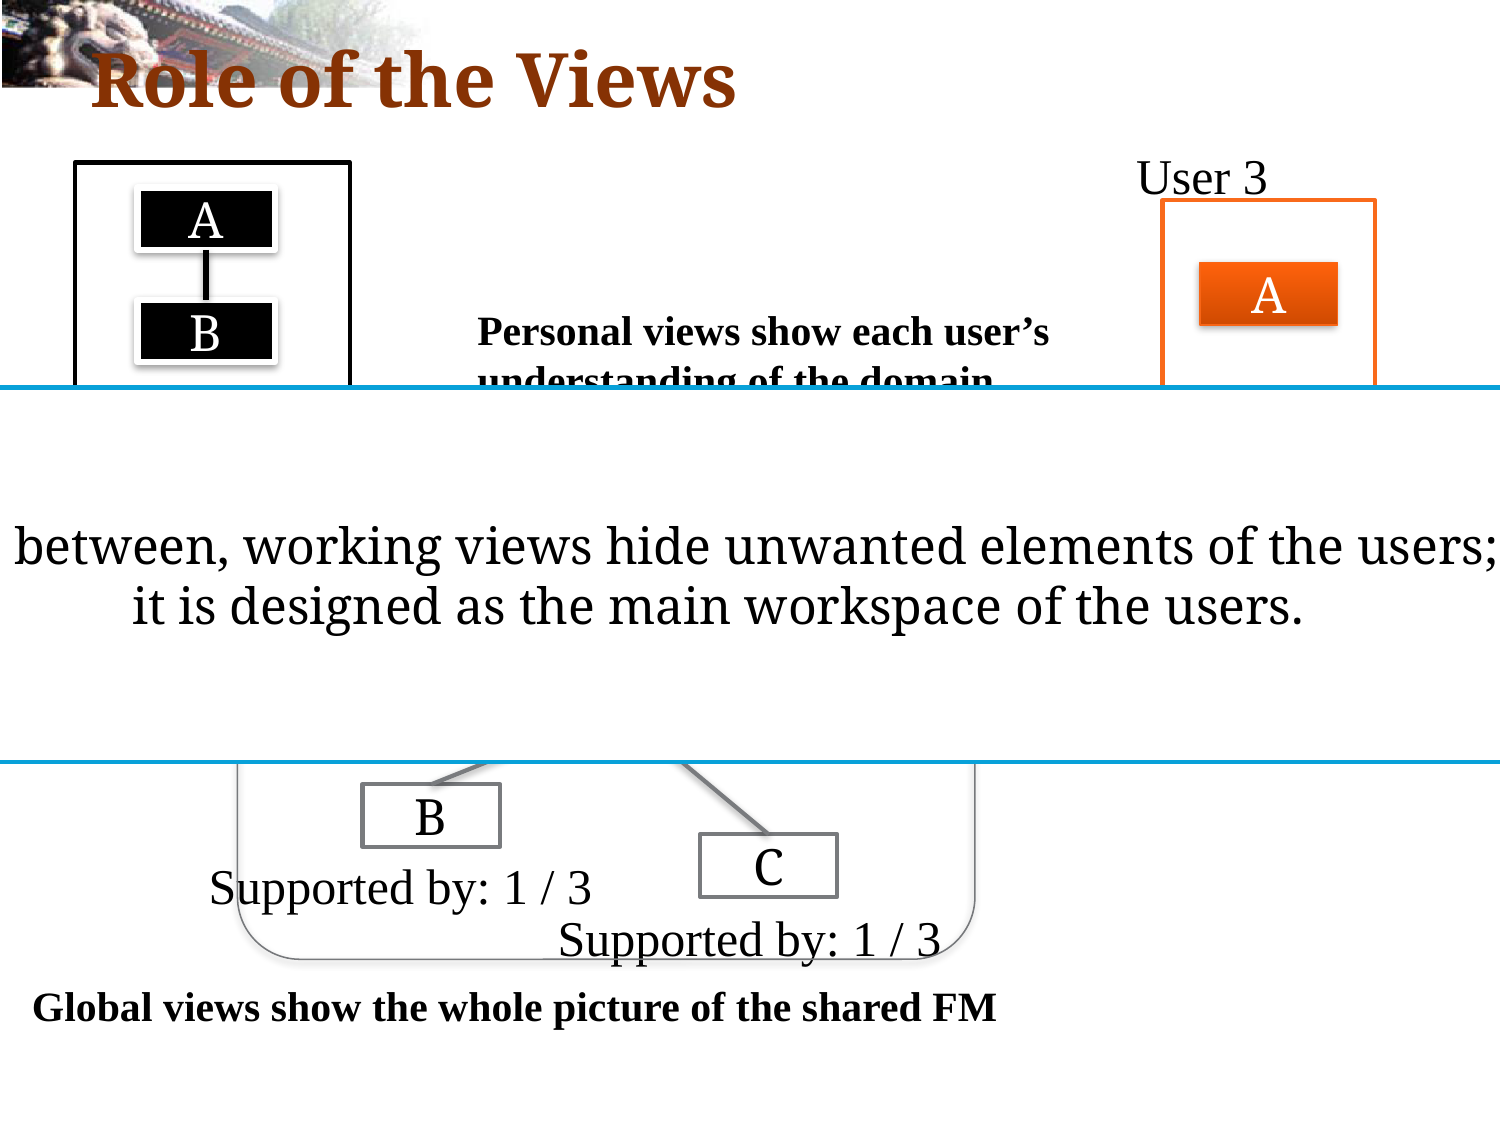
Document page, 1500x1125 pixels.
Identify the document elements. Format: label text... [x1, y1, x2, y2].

text_box Supported by: 1 / 3 [193, 846, 236, 922]
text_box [618, 709, 769, 835]
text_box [431, 709, 616, 785]
title Role of the Views [74, 0, 1426, 131]
picture [0, 0, 74, 88]
text_box A [134, 184, 278, 253]
text_box A [1199, 262, 1338, 326]
text_box Personal views show each user’s understanding of the domain [462, 296, 1200, 385]
text_box [1160, 198, 1377, 385]
text_box Supported by: 1 / 3 [542, 951, 957, 971]
text_box [73, 160, 352, 385]
text_box In between, working views hide unwanted elements of the users; it is designed as the main workspace of the users. [0, 385, 1500, 764]
text_box User 3 [1121, 137, 1283, 213]
text_box B [134, 297, 278, 365]
text_box Global views show the whole picture of the shared FM [17, 971, 1013, 1037]
text_box [236, 764, 976, 961]
